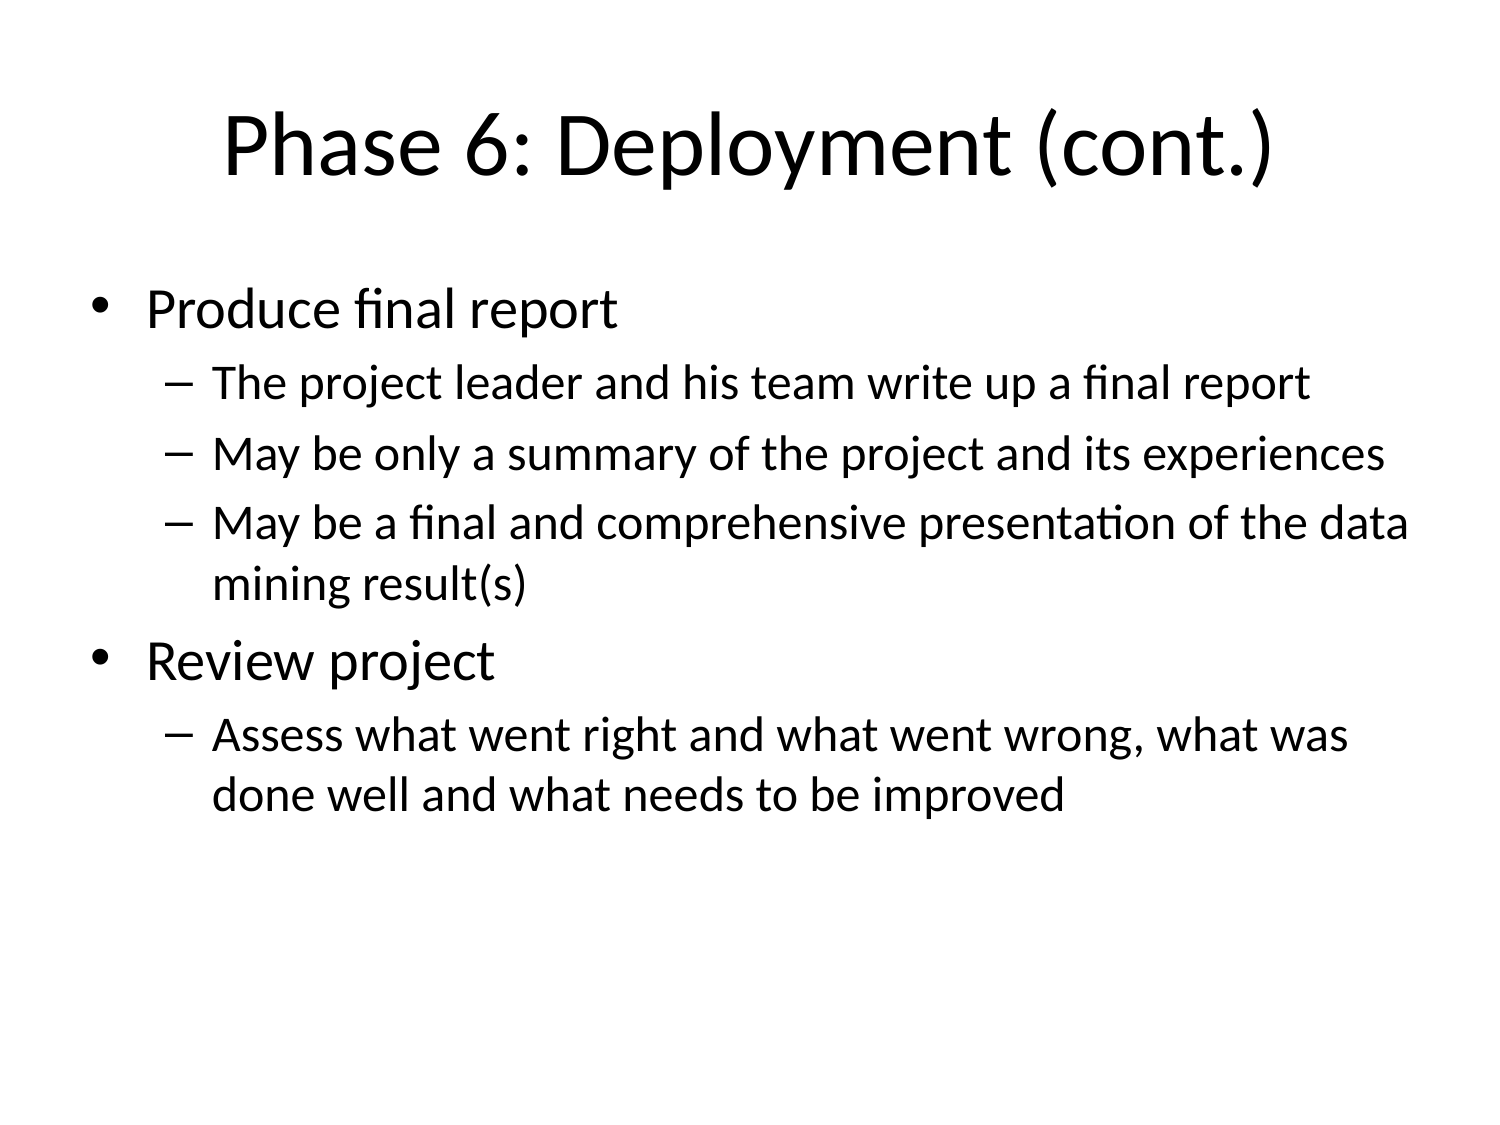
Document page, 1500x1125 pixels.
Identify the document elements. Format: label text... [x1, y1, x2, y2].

list Produce final report The project leader and his team write up a final report May be only a summary of the project and its experiences May be a final and comprehensive presentation of the data mining result(s) Review project Assess what went right and what went wrong, what was done well and what needs to be improved [75, 262, 1425, 1005]
title Phase 6: Deployment (cont.) [75, 45, 1425, 233]
